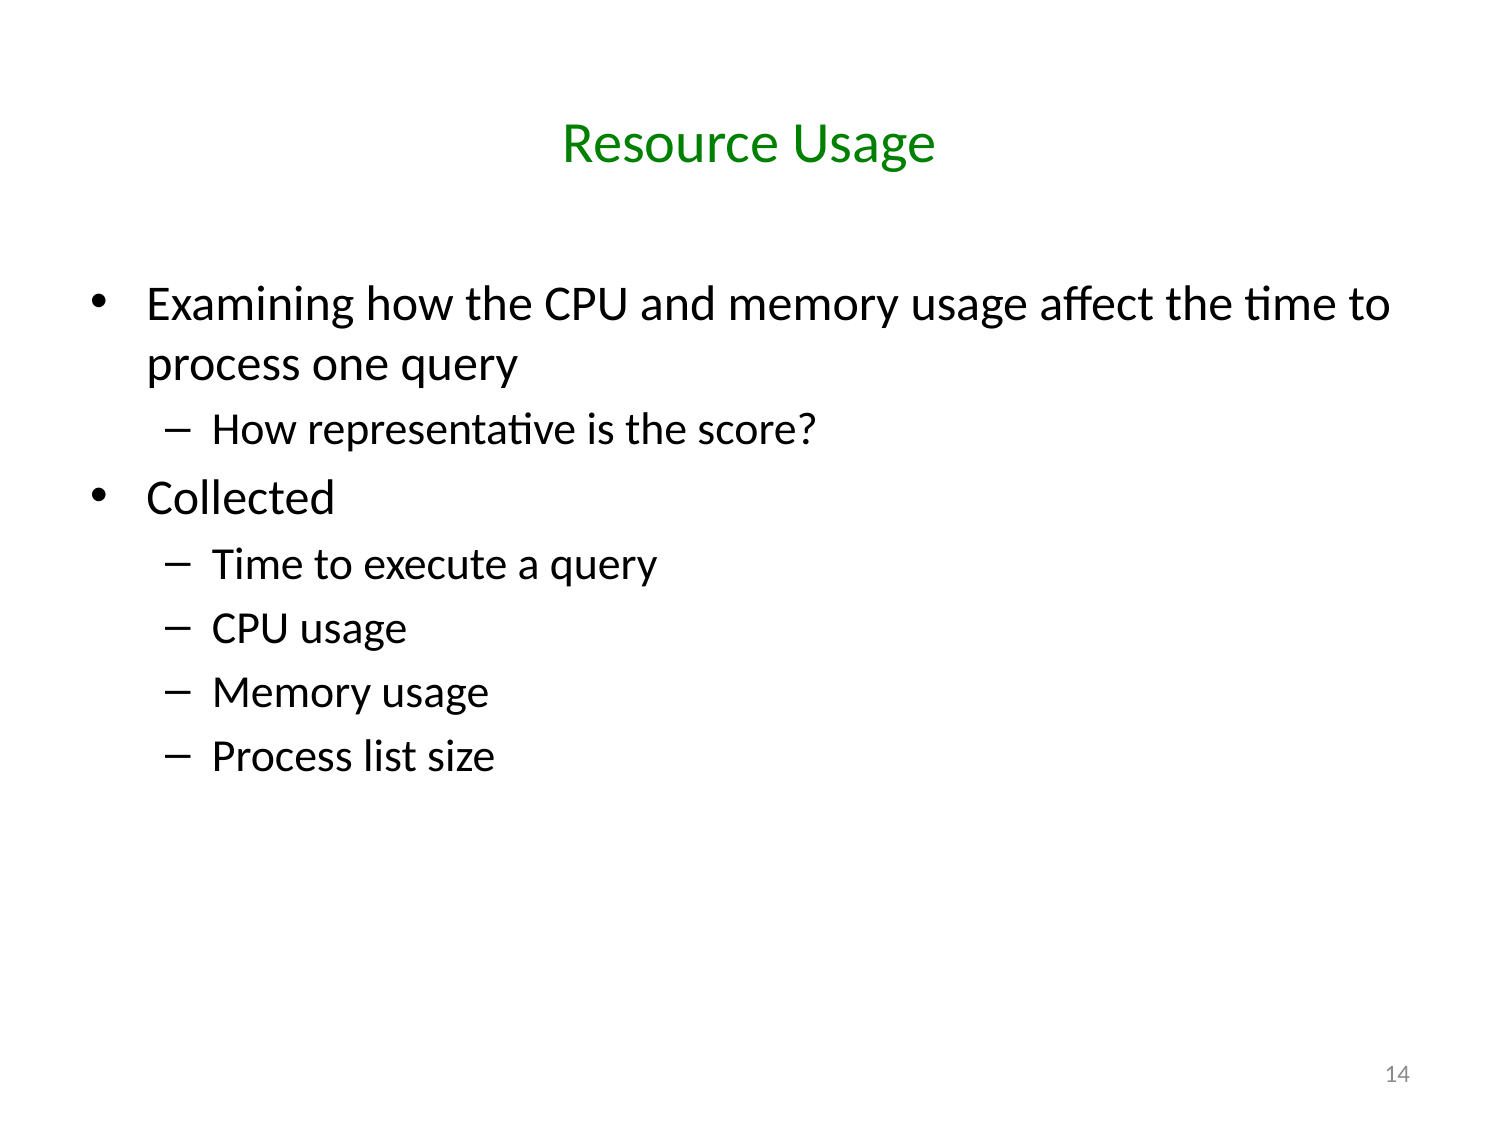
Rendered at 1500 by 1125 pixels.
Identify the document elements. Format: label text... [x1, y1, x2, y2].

title Resource Usage [75, 45, 1425, 233]
list Examining how the CPU and memory usage affect the time to process one query How representative is the score? Collected Time to execute a query CPU usage Memory usage Process list size [75, 262, 1425, 1005]
slide_number 14 [1074, 1042, 1425, 1103]
